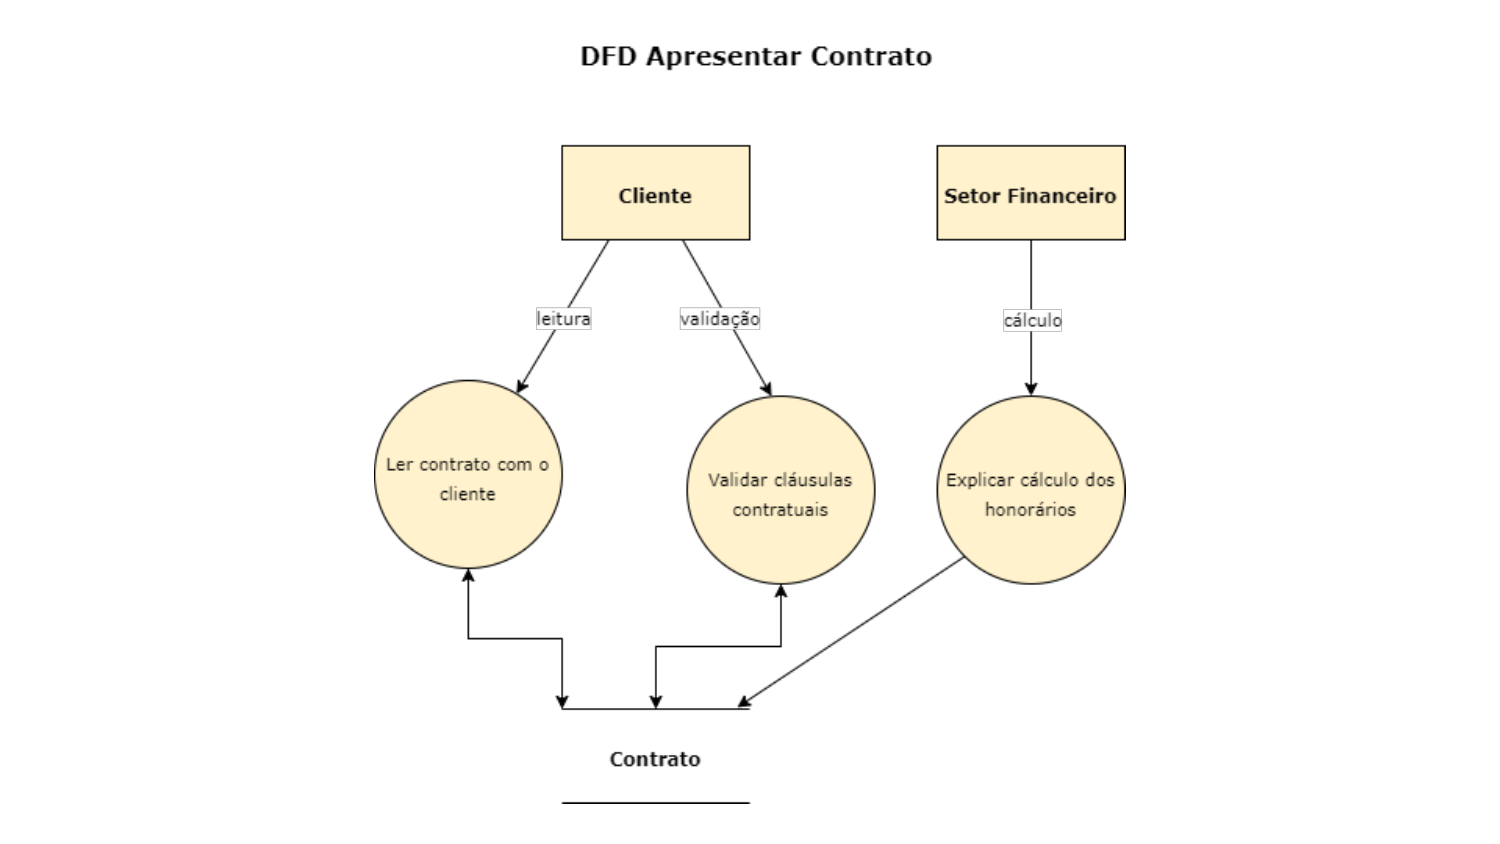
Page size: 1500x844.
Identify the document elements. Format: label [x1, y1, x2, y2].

picture [373, 39, 1126, 805]
